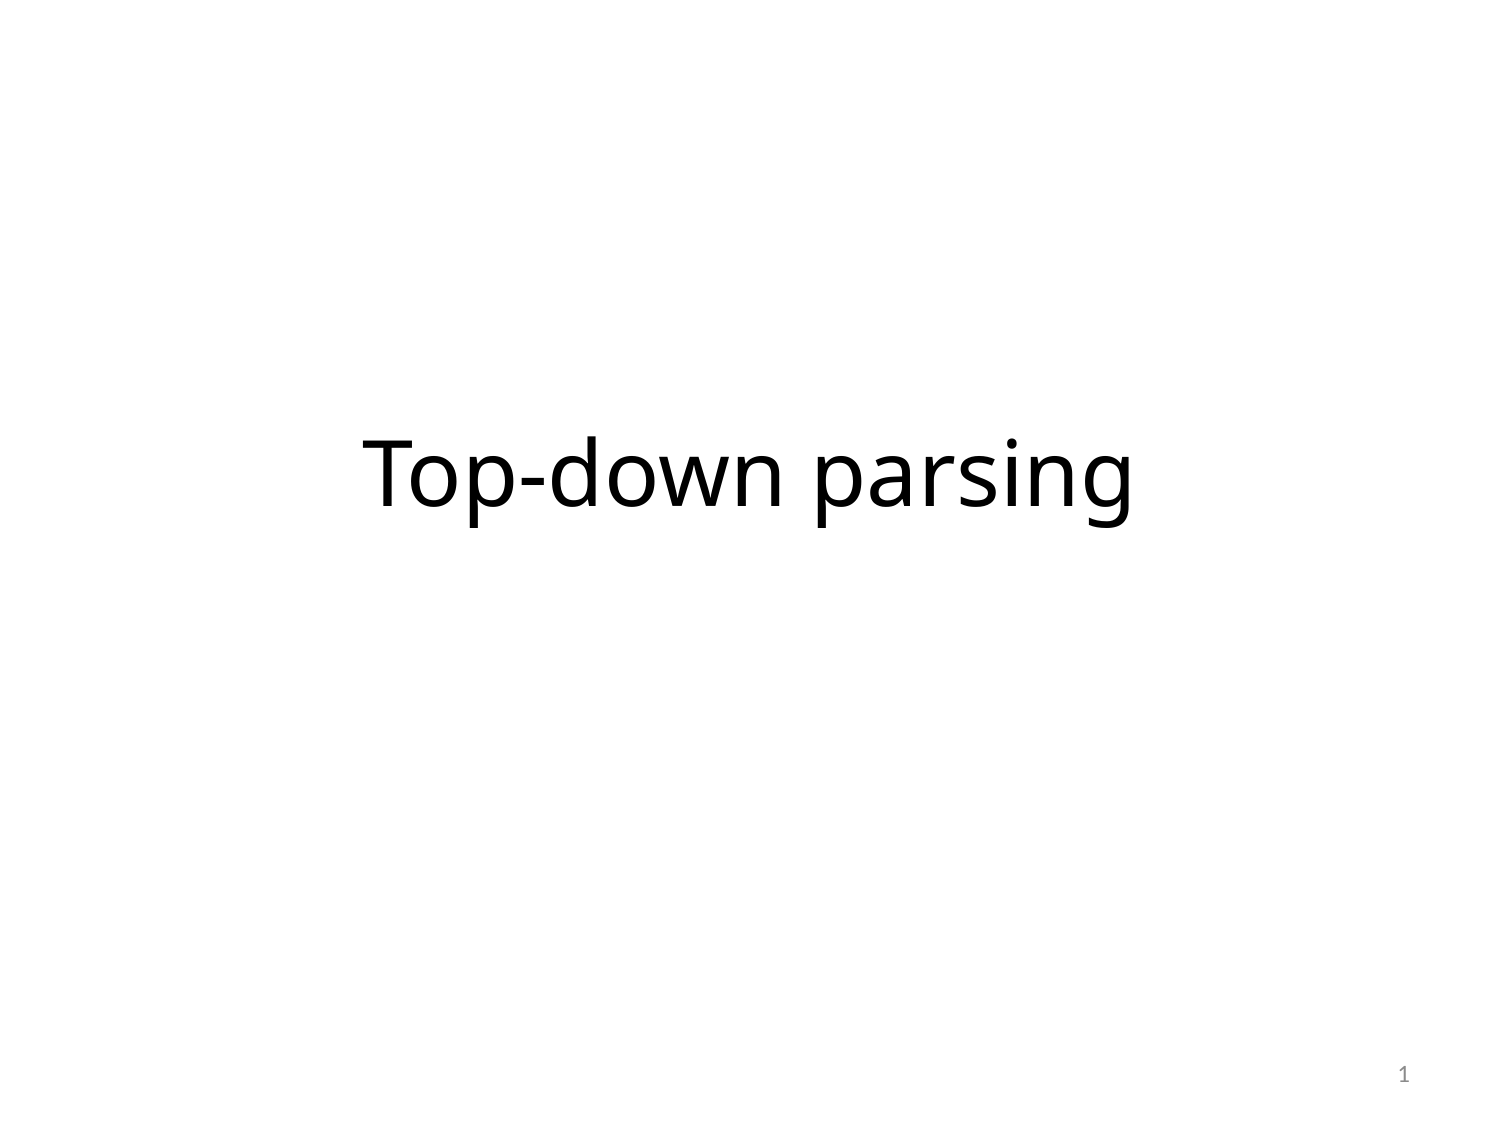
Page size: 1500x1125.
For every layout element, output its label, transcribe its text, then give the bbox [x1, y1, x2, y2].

title Top-down parsing [112, 349, 1388, 591]
slide_number 1 [1074, 1042, 1425, 1103]
